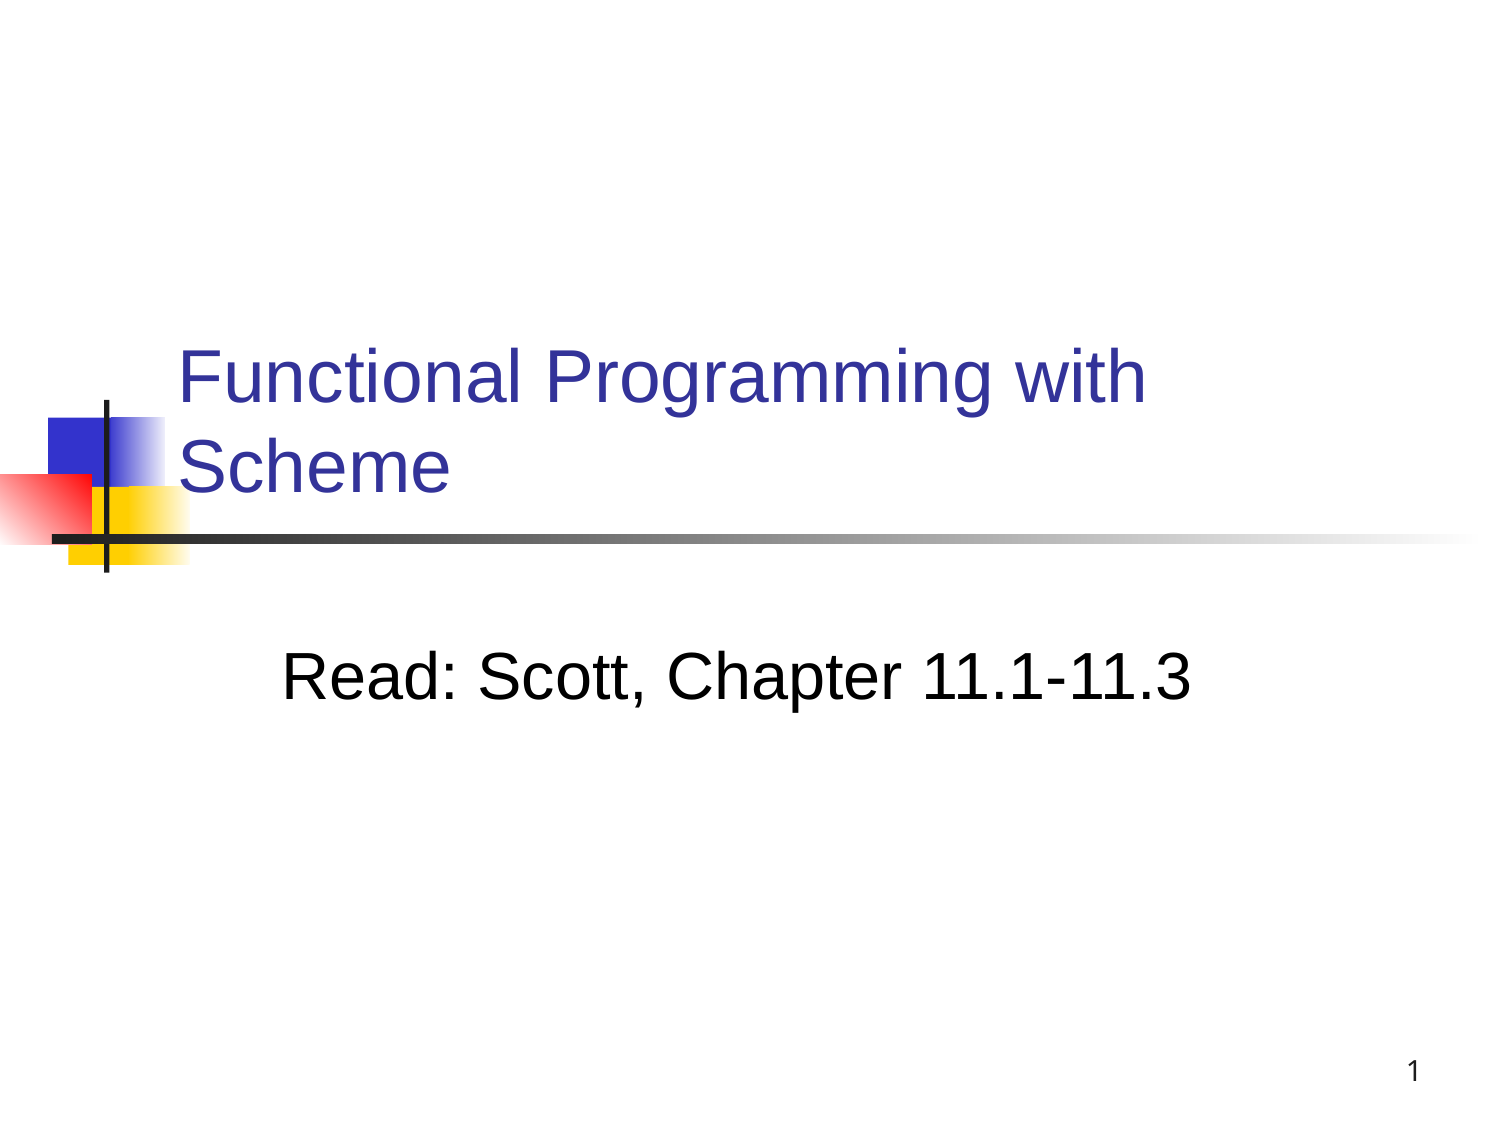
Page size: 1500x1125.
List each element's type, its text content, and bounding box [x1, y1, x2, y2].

subtitle Read: Scott, Chapter 11.1-11.3 [174, 624, 1300, 913]
slide_number 1 [1124, 1024, 1438, 1101]
title Functional Programming with Scheme [162, 275, 1438, 515]
